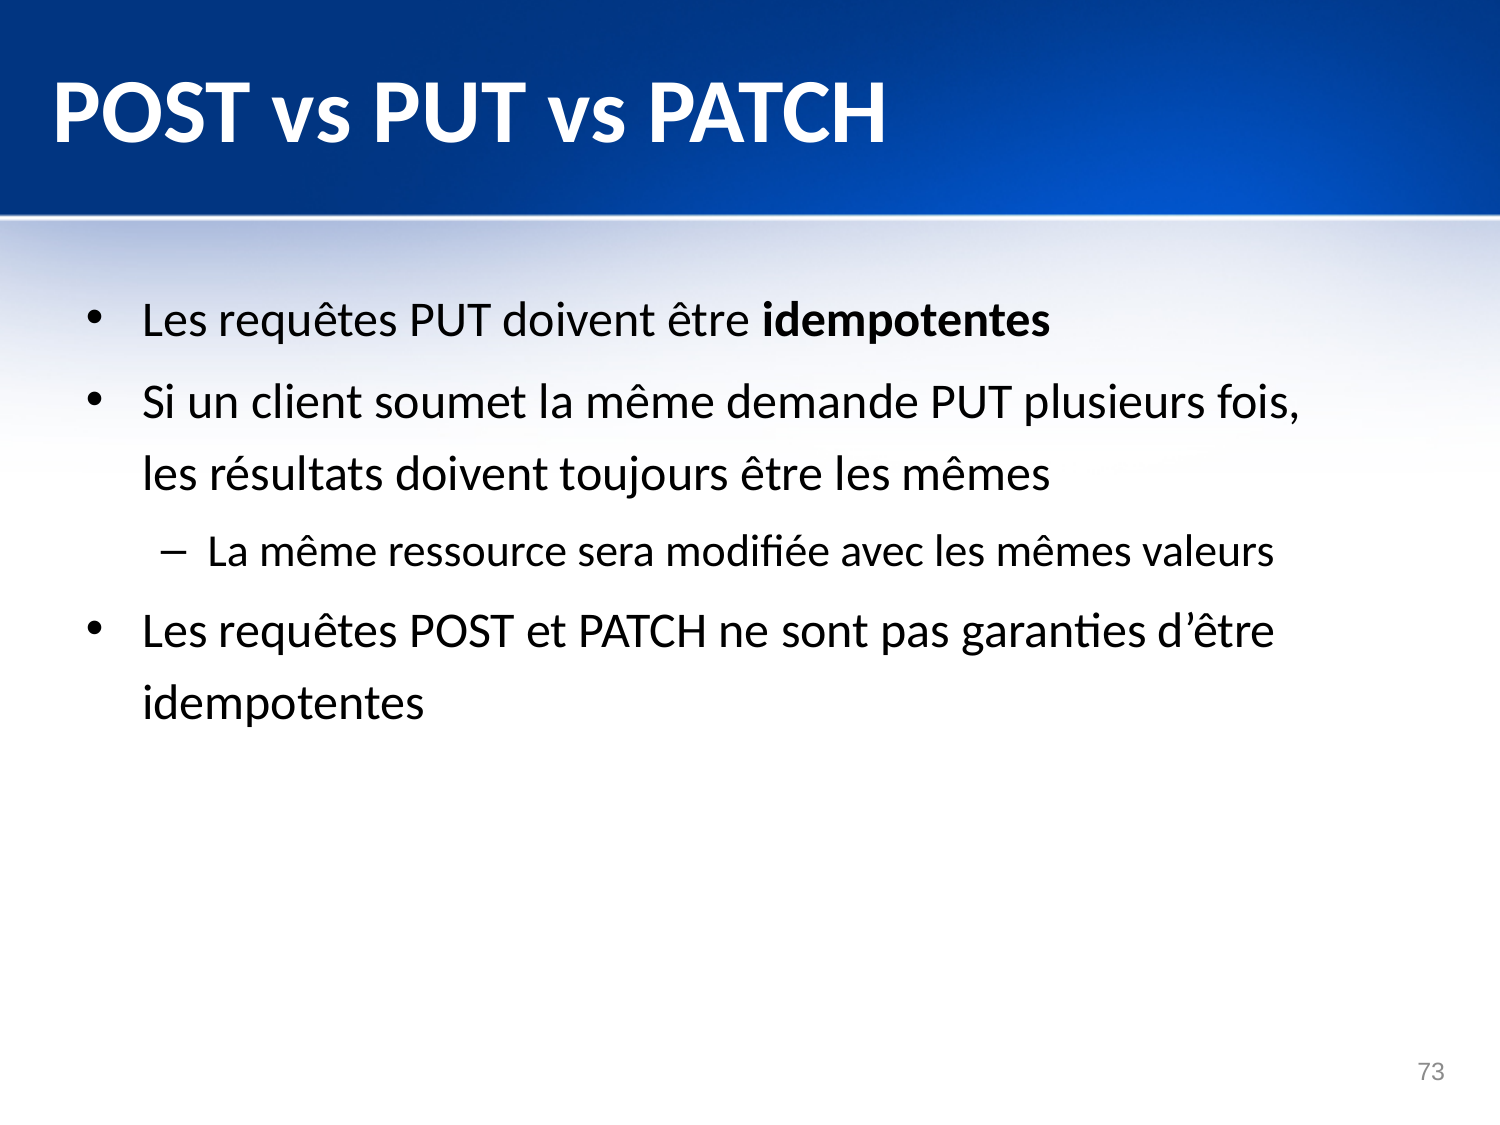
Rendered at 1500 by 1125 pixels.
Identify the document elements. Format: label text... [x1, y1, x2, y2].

title POST vs PUT vs PATCH [37, 12, 1225, 200]
slide_number 73 [1110, 1040, 1461, 1101]
picture [0, 0, 1500, 1125]
list Les requêtes PUT doivent être idempotentes Si un client soumet la même demande PUT plusieurs fois, les résultats doivent toujours être les mêmes La même ressource sera modifiée avec les mêmes valeurs Les requêtes POST et PATCH ne sont pas garanties d’être idempotentes [70, 267, 1337, 873]
